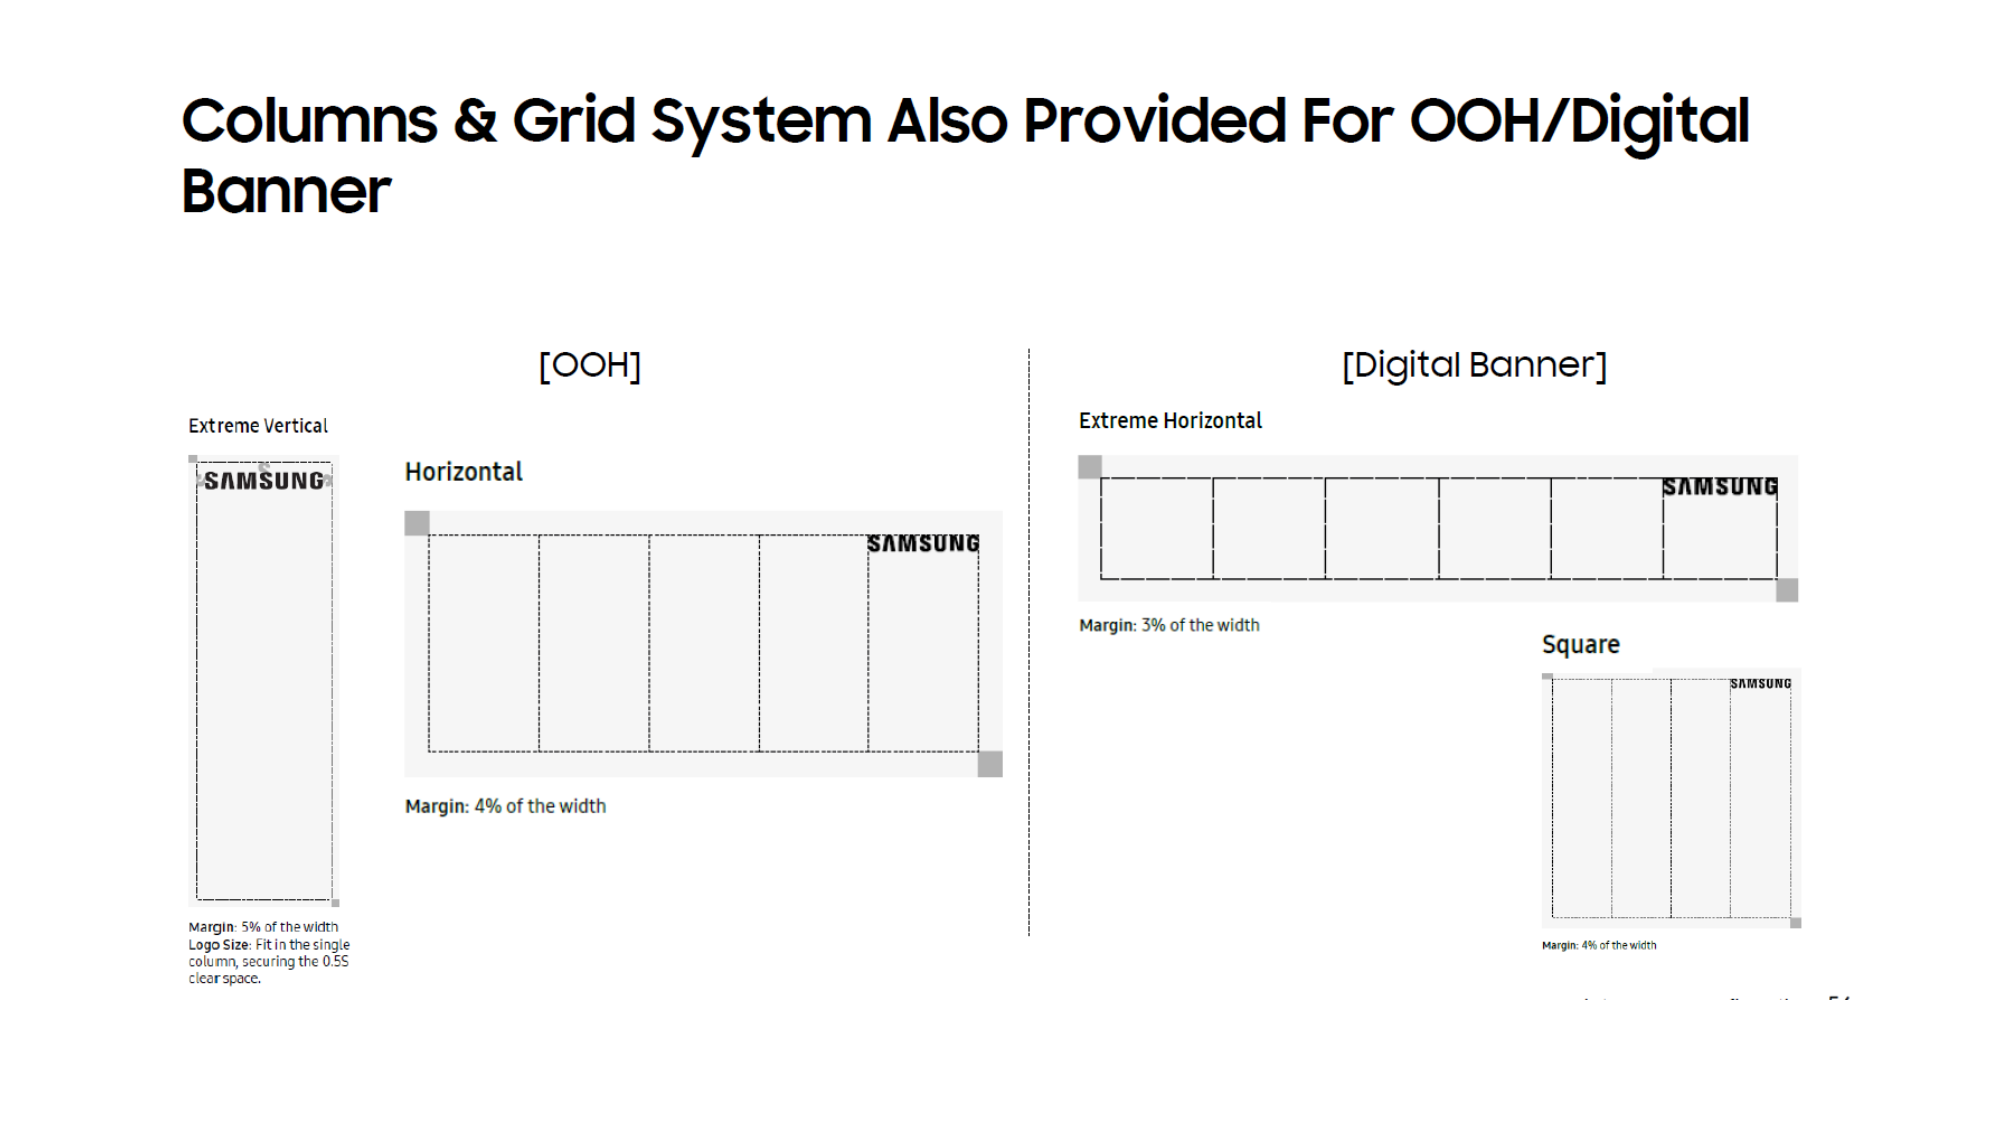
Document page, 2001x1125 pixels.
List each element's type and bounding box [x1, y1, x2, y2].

list [137, 60, 1863, 1000]
